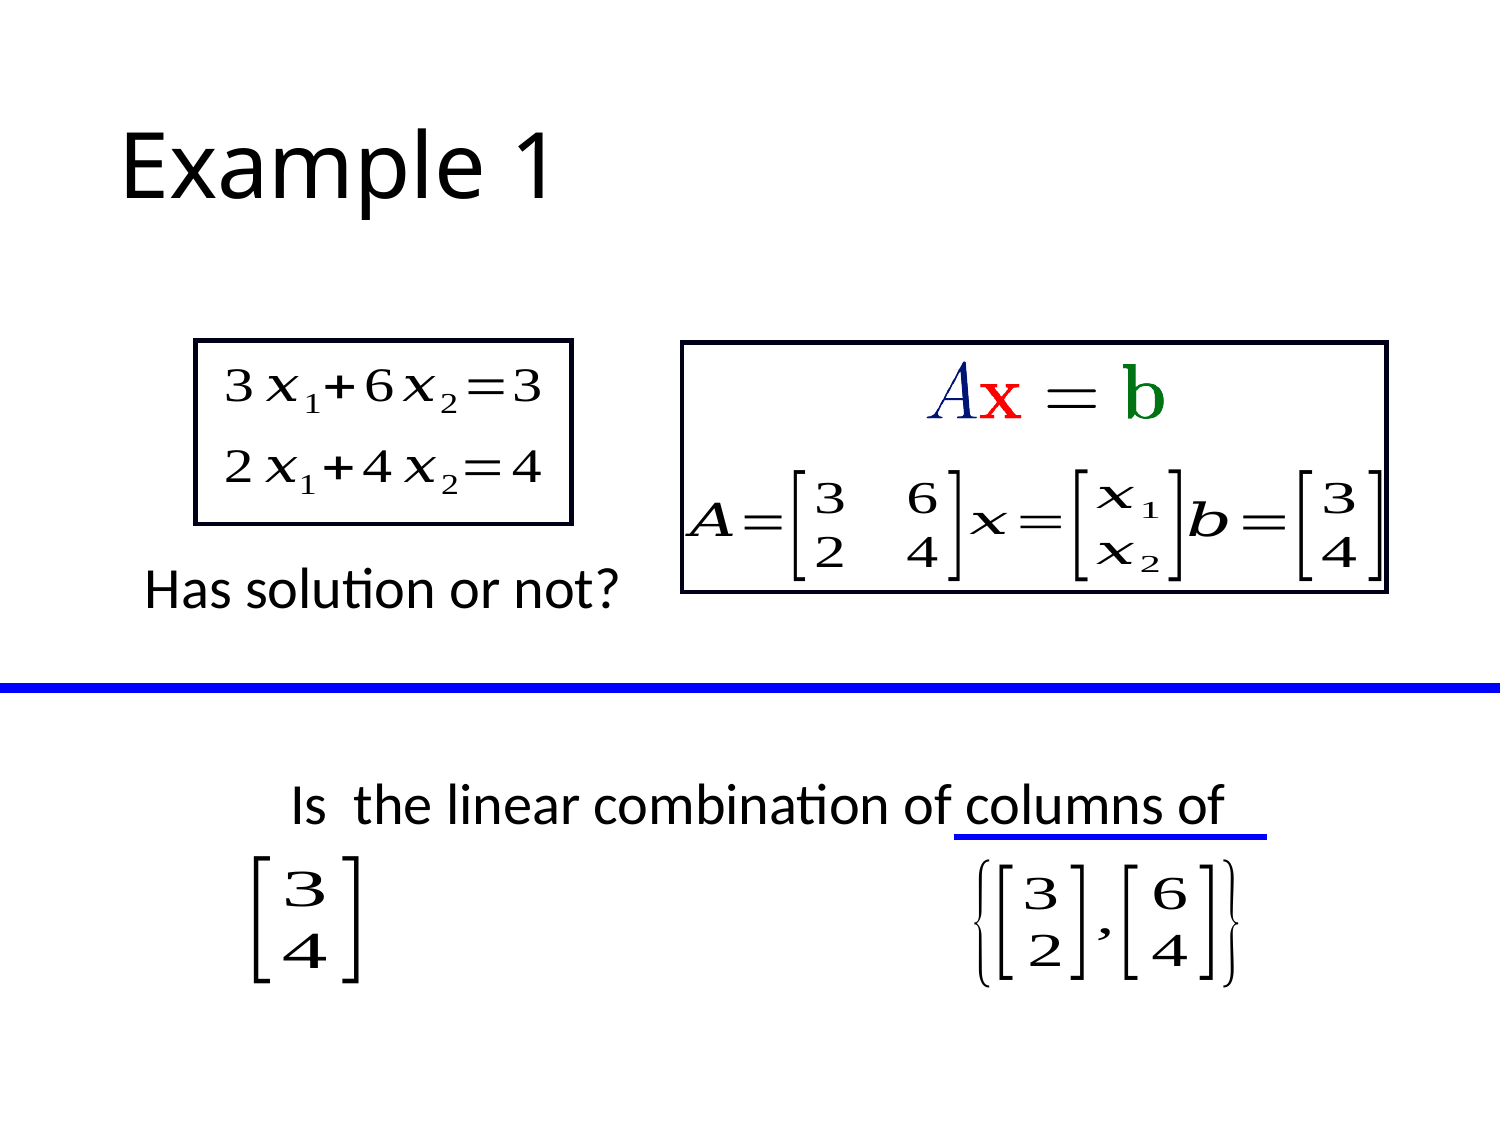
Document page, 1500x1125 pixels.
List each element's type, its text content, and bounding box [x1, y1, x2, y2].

text_box [681, 342, 1387, 593]
title Example 1 [103, 59, 1397, 278]
text_box [194, 340, 572, 525]
picture [926, 361, 1164, 419]
text_box Has solution or not? [128, 542, 639, 628]
